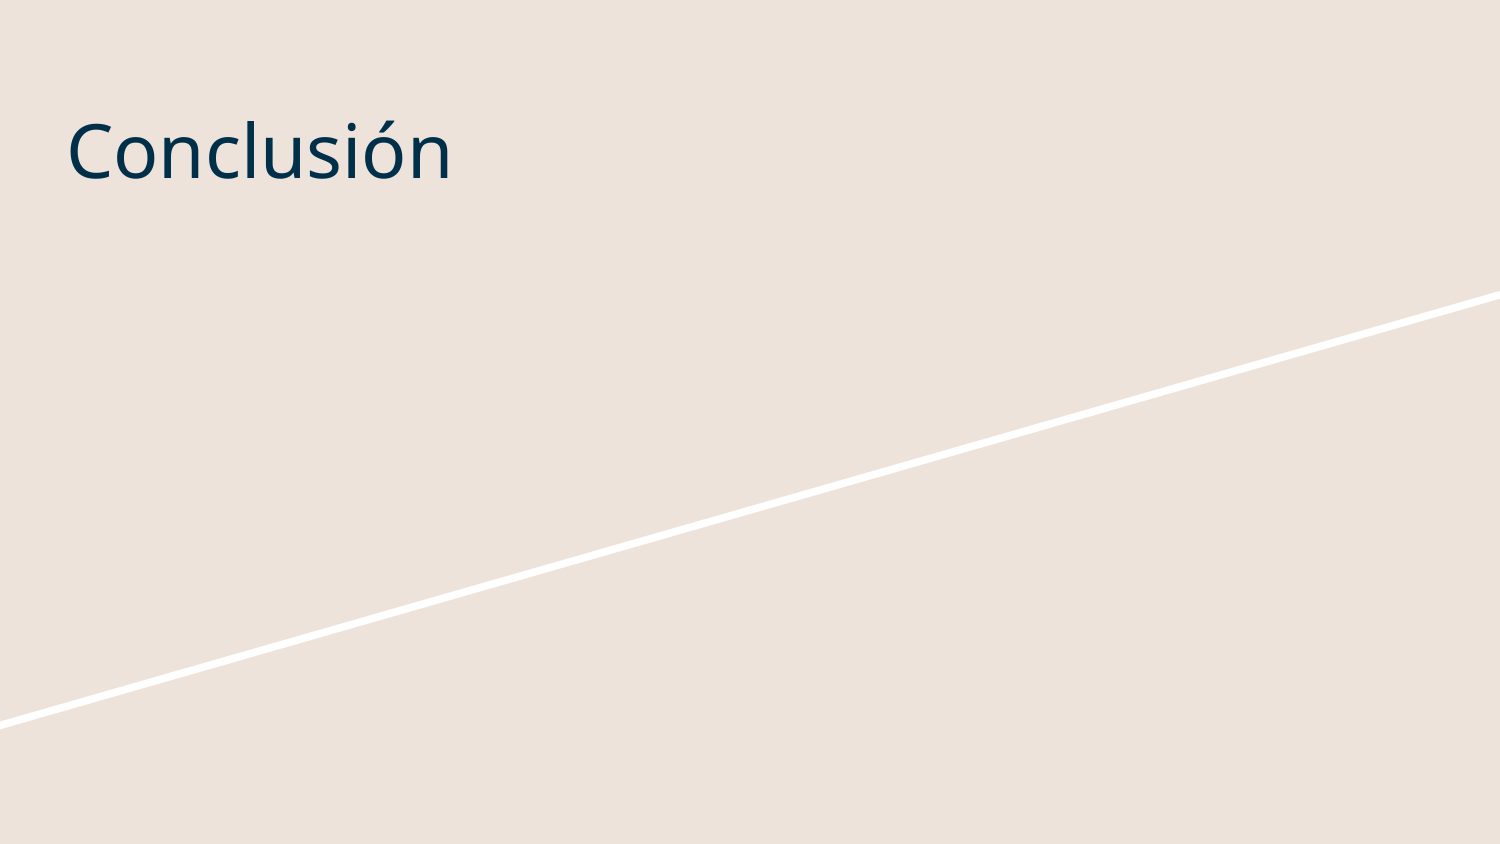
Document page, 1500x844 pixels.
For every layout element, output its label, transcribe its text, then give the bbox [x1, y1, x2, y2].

title Conclusión [51, 88, 1449, 299]
